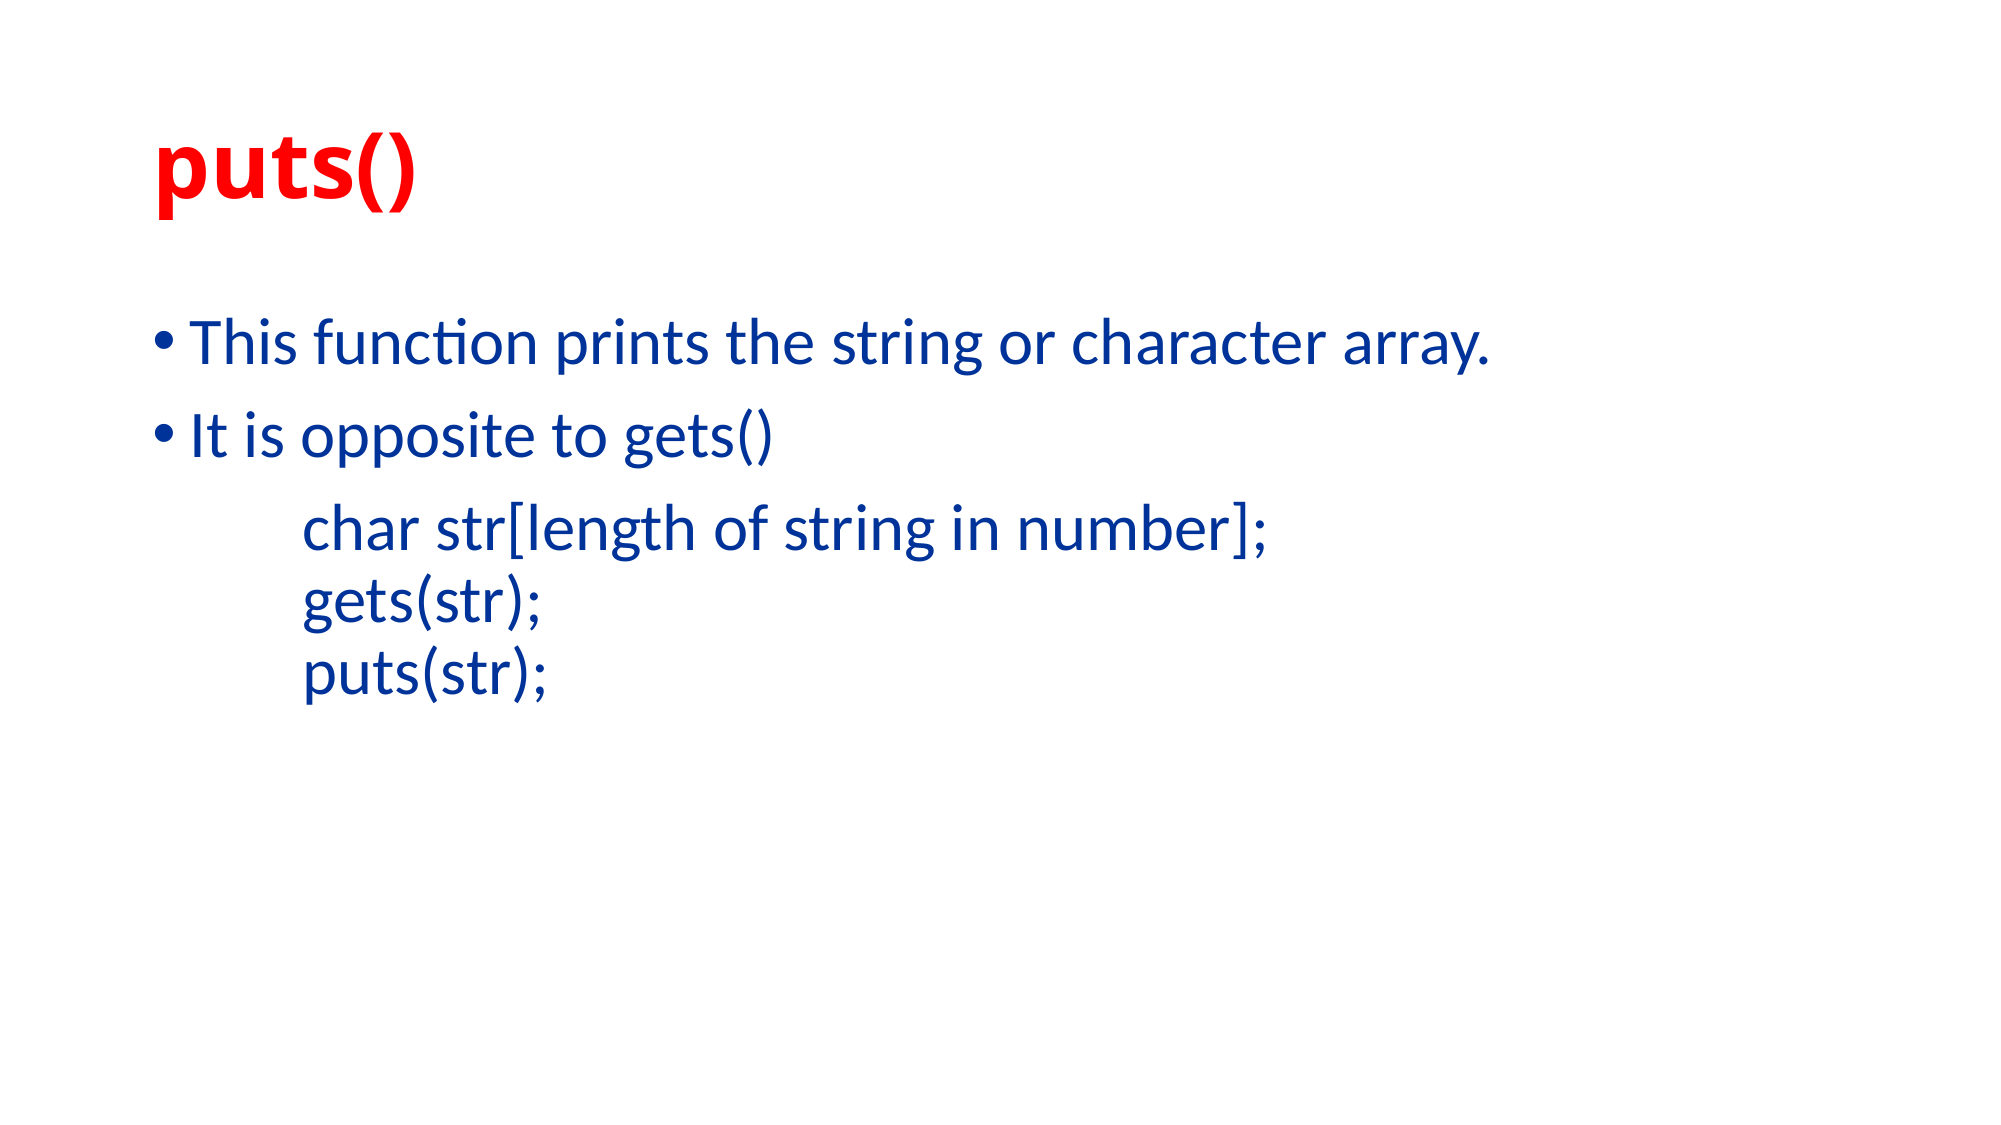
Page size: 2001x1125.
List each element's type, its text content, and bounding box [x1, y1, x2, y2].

title puts() [137, 59, 1863, 278]
list This function prints the string or character array. It is opposite to gets() char str[length of string in number]; gets(str); puts(str); [137, 299, 1863, 1014]
